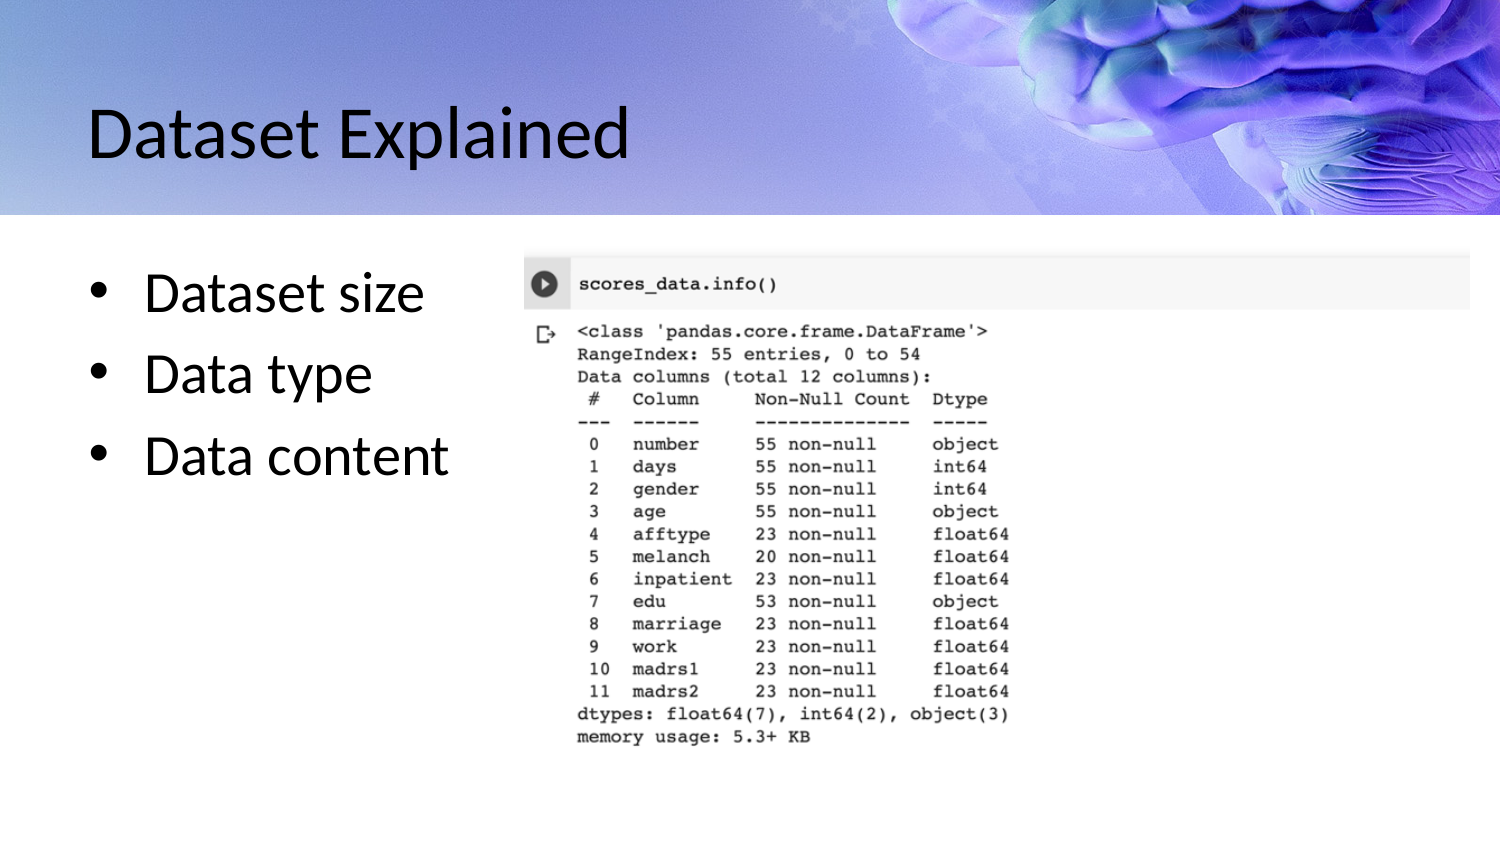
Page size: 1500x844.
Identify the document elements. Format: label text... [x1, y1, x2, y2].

title Dataset Explained [72, 65, 1425, 191]
picture [0, 0, 1500, 844]
list Dataset size Data type Data content [73, 246, 1427, 782]
